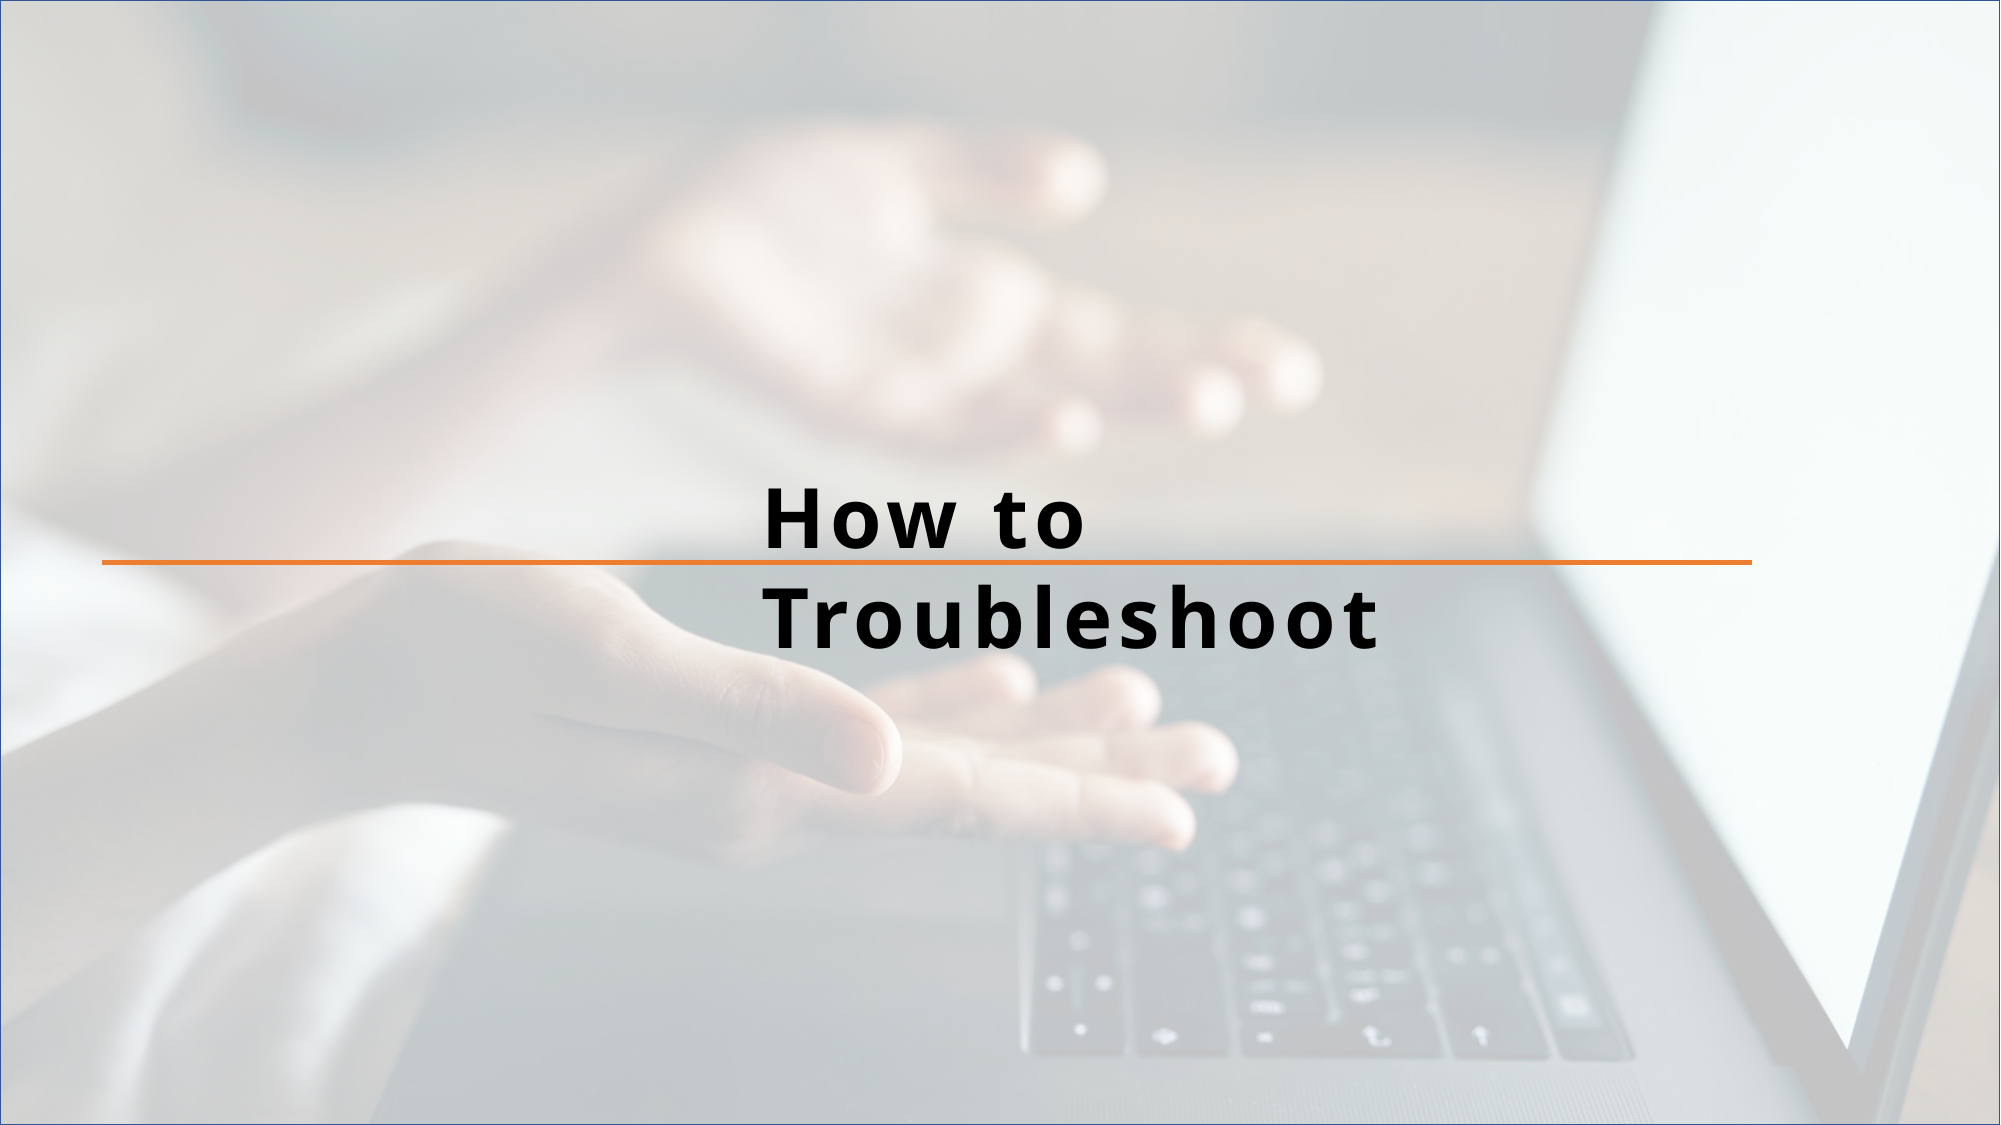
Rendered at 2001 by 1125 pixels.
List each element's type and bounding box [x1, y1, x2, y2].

text_box [0, 0, 2000, 1125]
